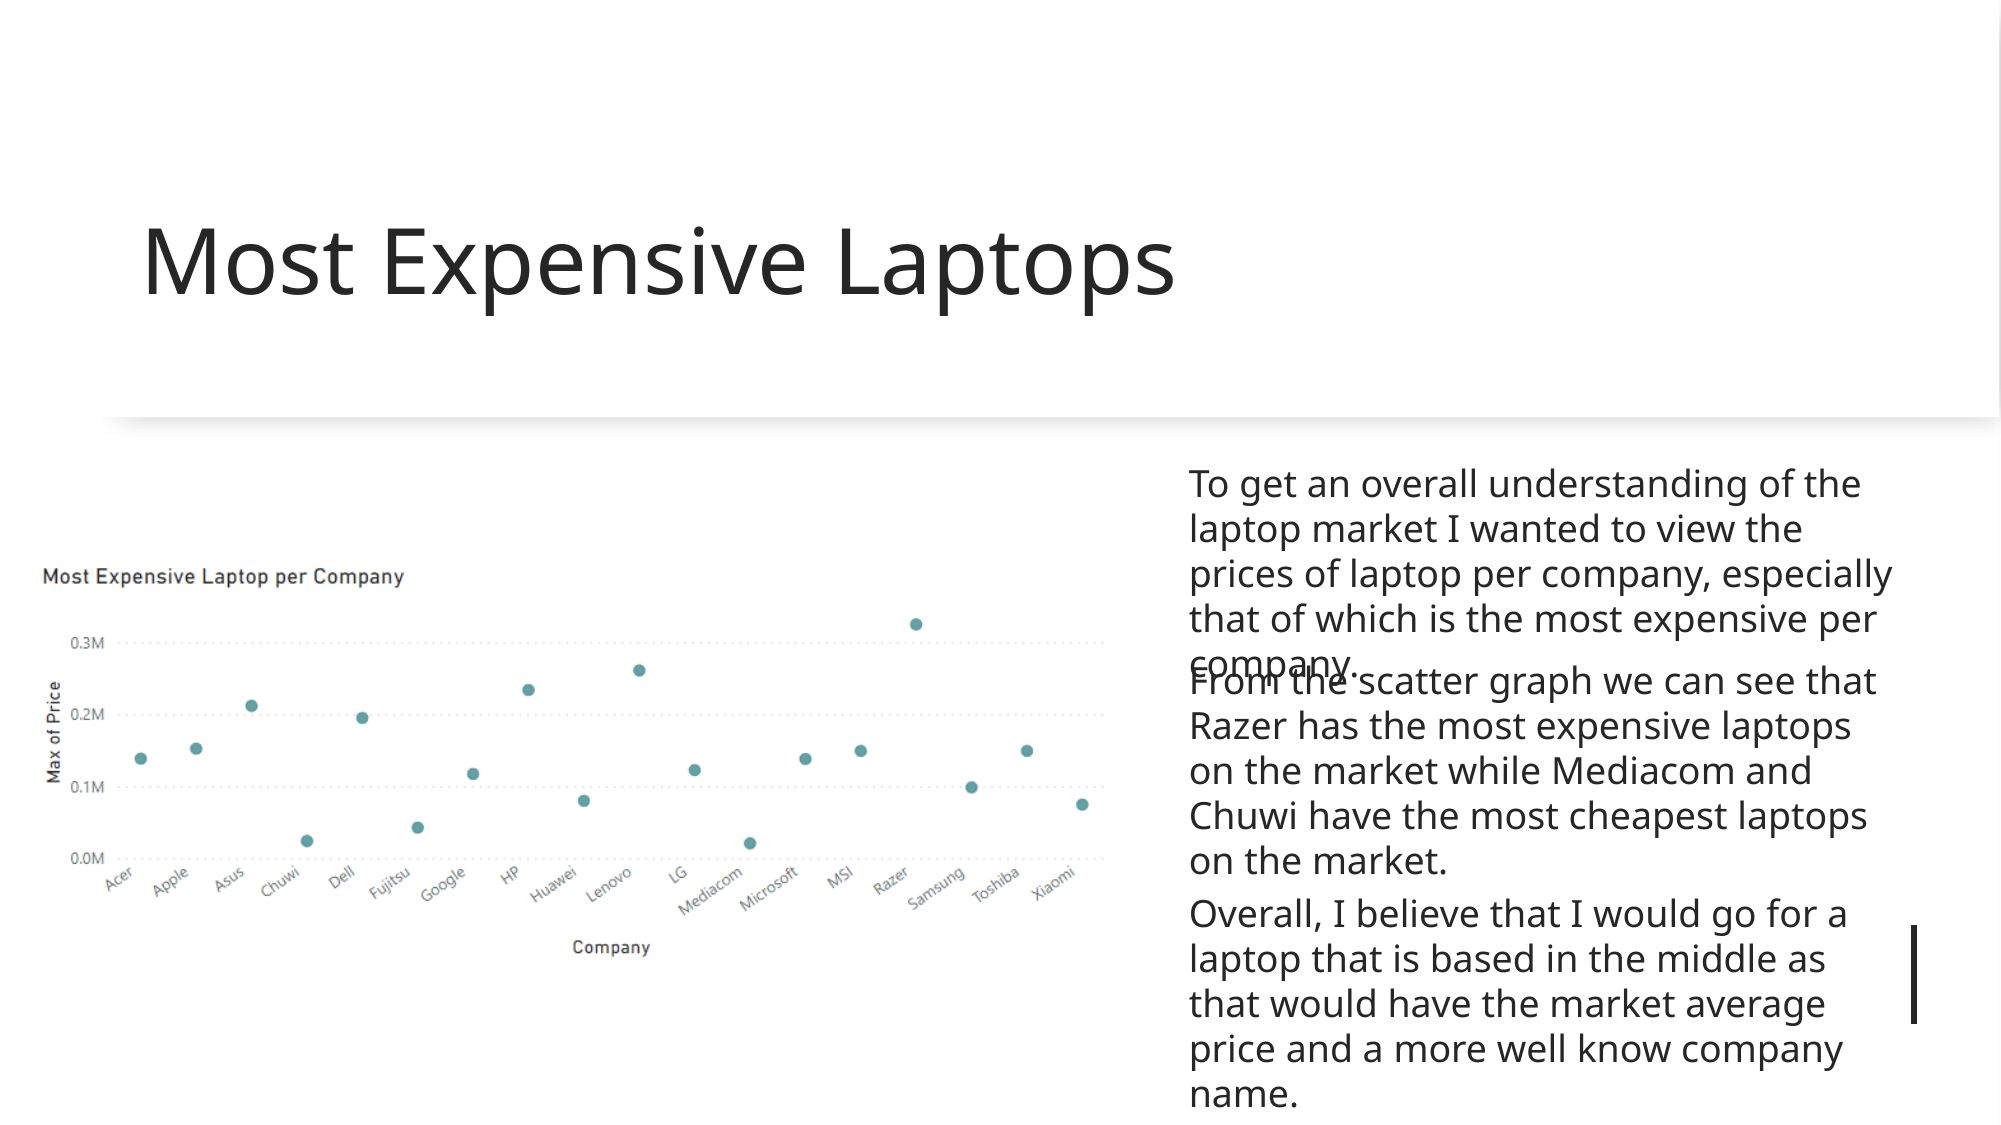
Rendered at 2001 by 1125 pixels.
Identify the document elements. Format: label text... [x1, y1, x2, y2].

text_box From the scatter graph we can see that Razer has the most expensive laptops on the market while Mediacom and Chuwi have the most cheapest laptops on the market. [1173, 649, 1910, 882]
title Most Expensive Laptops [124, 140, 1828, 376]
text_box To get an overall understanding of the laptop market I wanted to view the prices of laptop per company, especially that of which is the most expensive per company. [1173, 452, 1910, 649]
picture [28, 548, 1107, 961]
text_box Overall, I believe that I would go for a laptop that is based in the middle as that would have the market average price and a more well know company name. [1173, 882, 1910, 1123]
